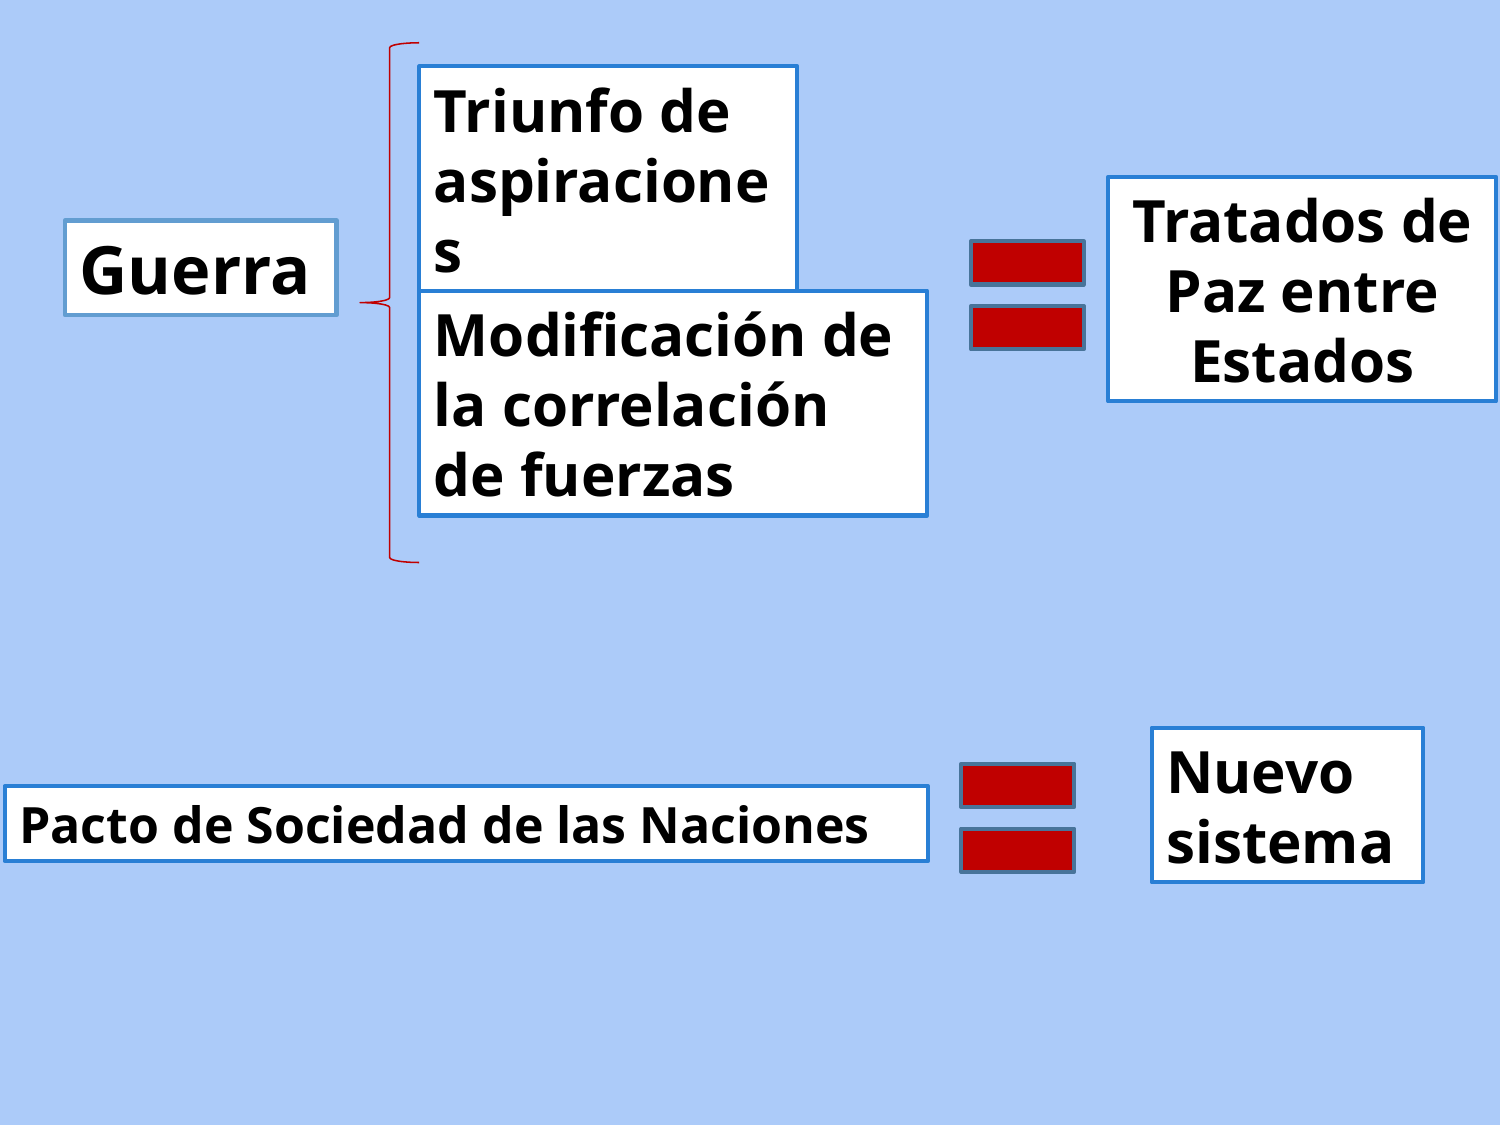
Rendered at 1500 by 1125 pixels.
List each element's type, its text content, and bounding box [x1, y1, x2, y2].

text_box Triunfo de aspiraciones [420, 64, 799, 289]
text_box Modificación de la correlación de fuerzas [420, 289, 929, 518]
text_box [959, 827, 1076, 874]
text_box Pacto de Sociedad de las Naciones [3, 784, 930, 863]
text_box [959, 762, 1076, 809]
text_box [359, 41, 420, 564]
text_box [969, 239, 1086, 287]
text_box Guerra [63, 218, 339, 317]
text_box Tratados de Paz entre Estados [1106, 175, 1498, 403]
text_box Nuevo sistema [1150, 726, 1425, 884]
text_box [969, 304, 1086, 351]
